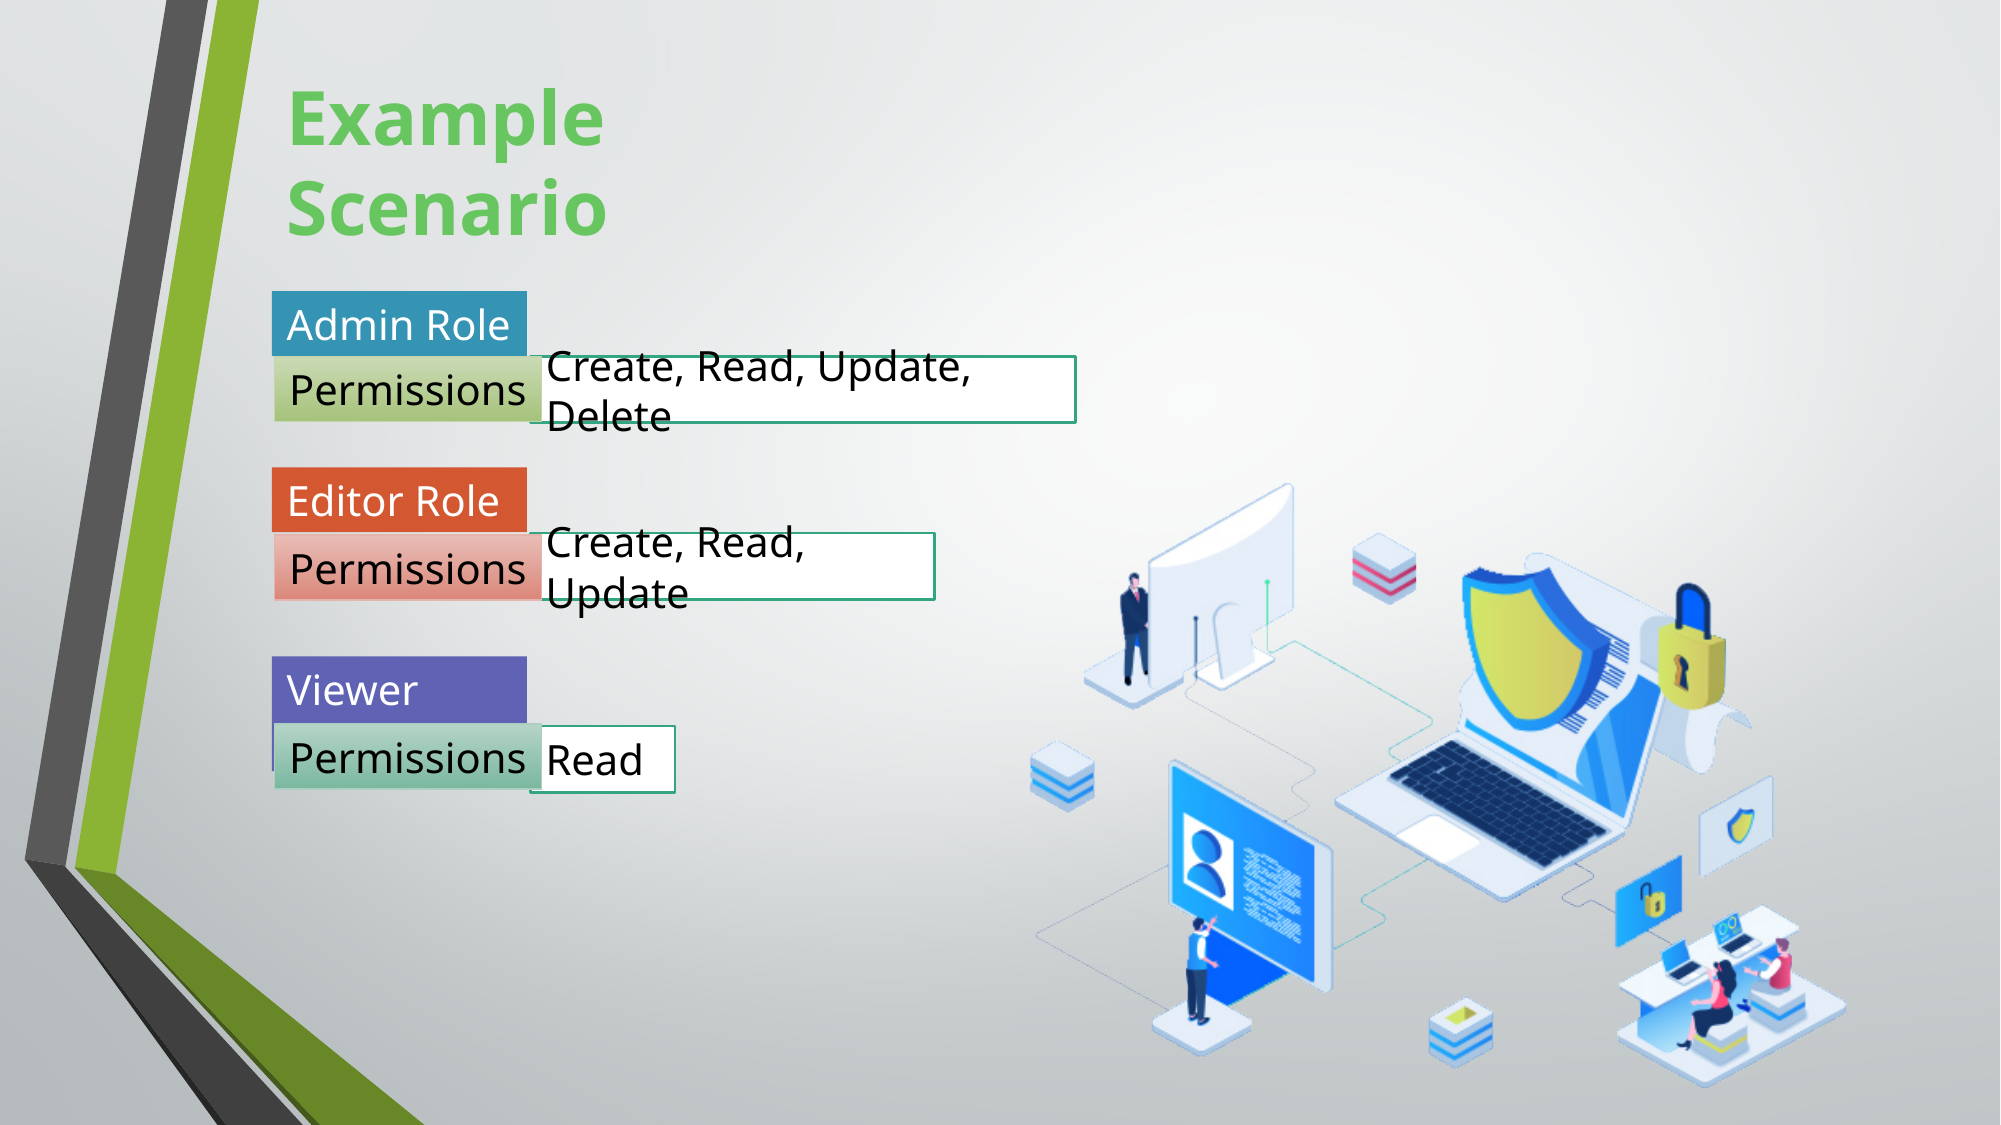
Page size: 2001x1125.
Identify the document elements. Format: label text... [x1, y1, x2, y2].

title Example Scenario [271, 112, 912, 208]
picture [840, 447, 2000, 1125]
text_box Permissions [274, 356, 542, 422]
text_box Permissions [274, 534, 542, 601]
text_box Create, Read, Update [529, 532, 840, 601]
text_box Permissions [274, 723, 542, 790]
text_box Viewer Role [271, 656, 527, 772]
text_box Admin Role [271, 291, 527, 356]
text_box Create, Read, Update, Delete [529, 355, 1077, 424]
text_box Read [529, 725, 676, 794]
text_box Editor Role [271, 467, 527, 533]
